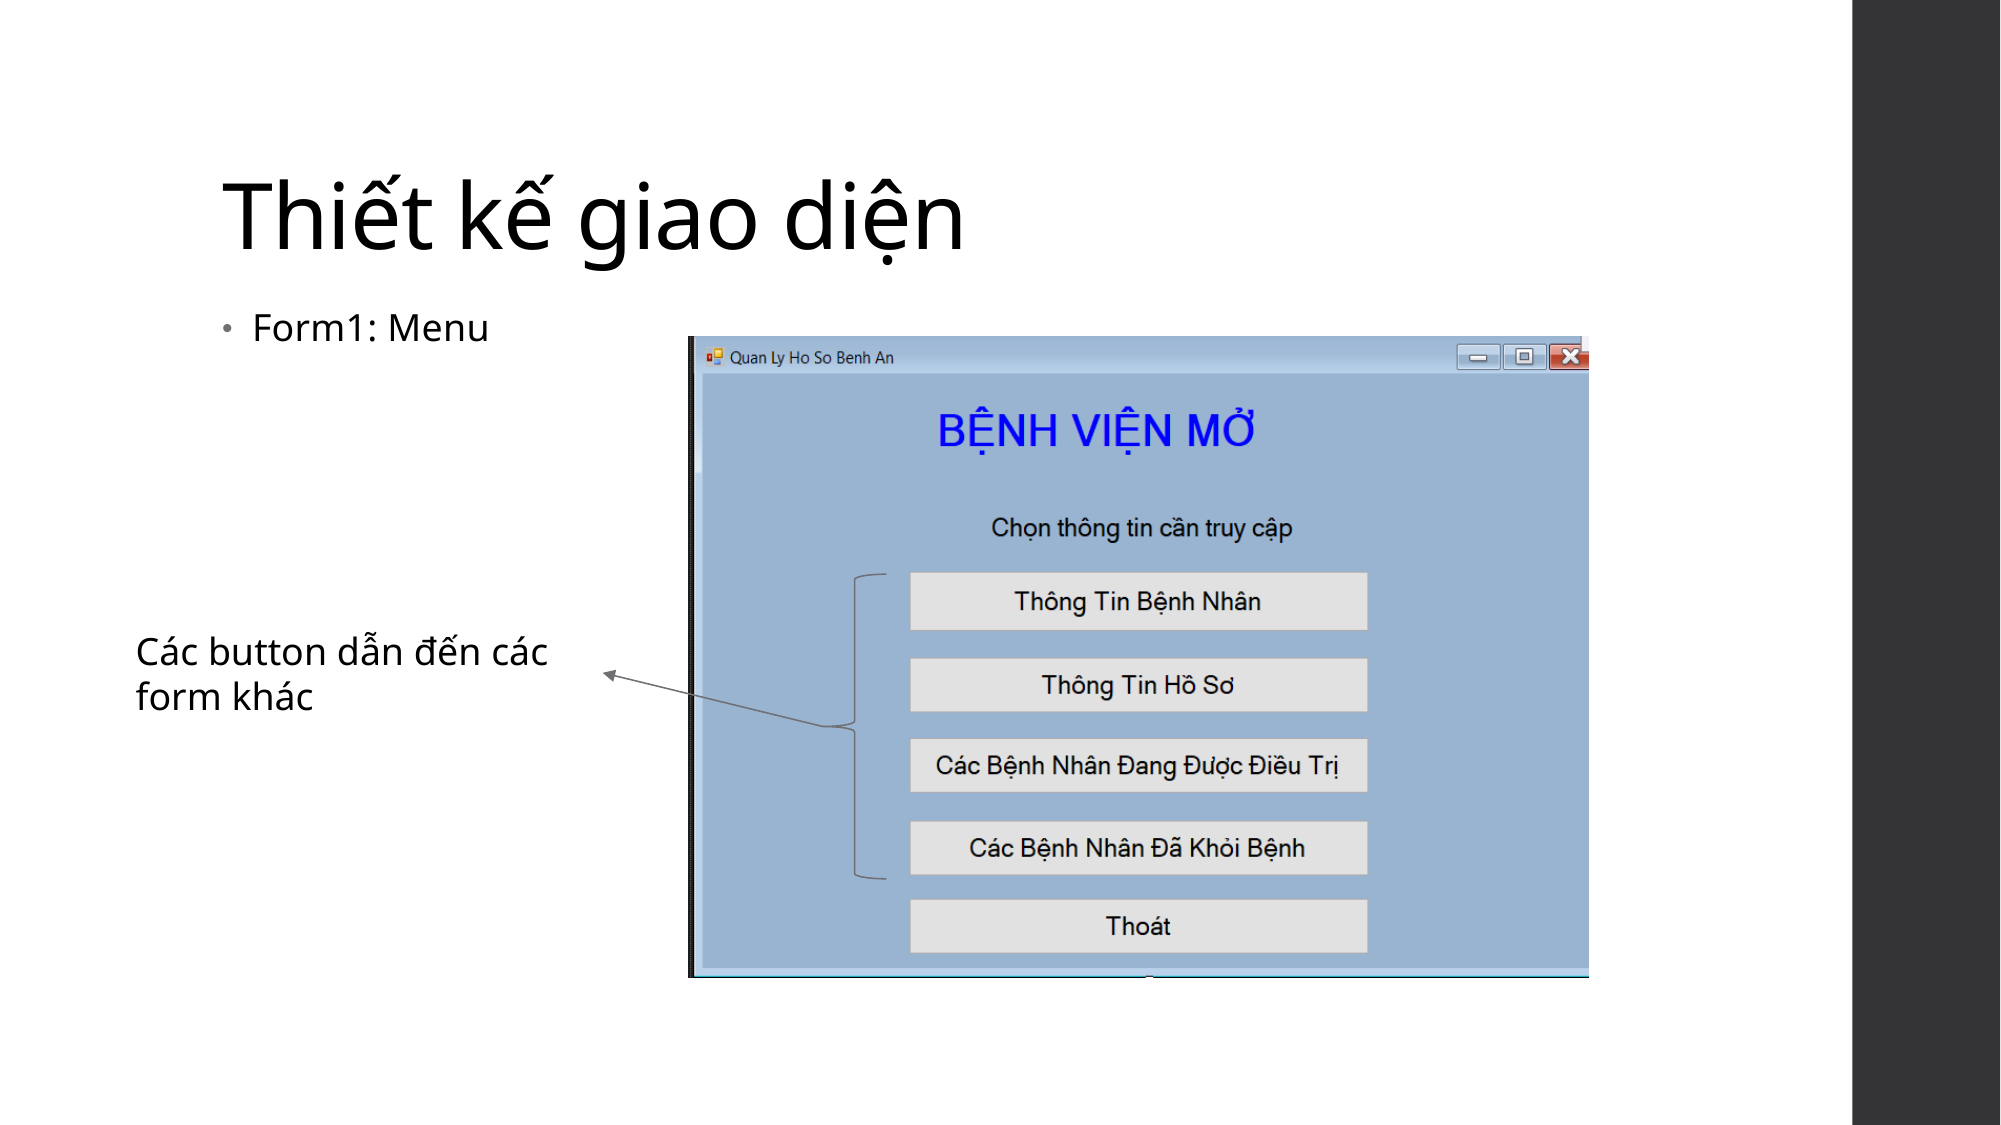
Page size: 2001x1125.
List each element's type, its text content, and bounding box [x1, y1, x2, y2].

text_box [602, 673, 823, 727]
picture [687, 336, 1589, 978]
list Form1: Menu [206, 299, 1617, 1014]
text_box Các button dẫn đến các form khác [120, 620, 603, 726]
title Thiết kế giao diện [206, 60, 1797, 278]
